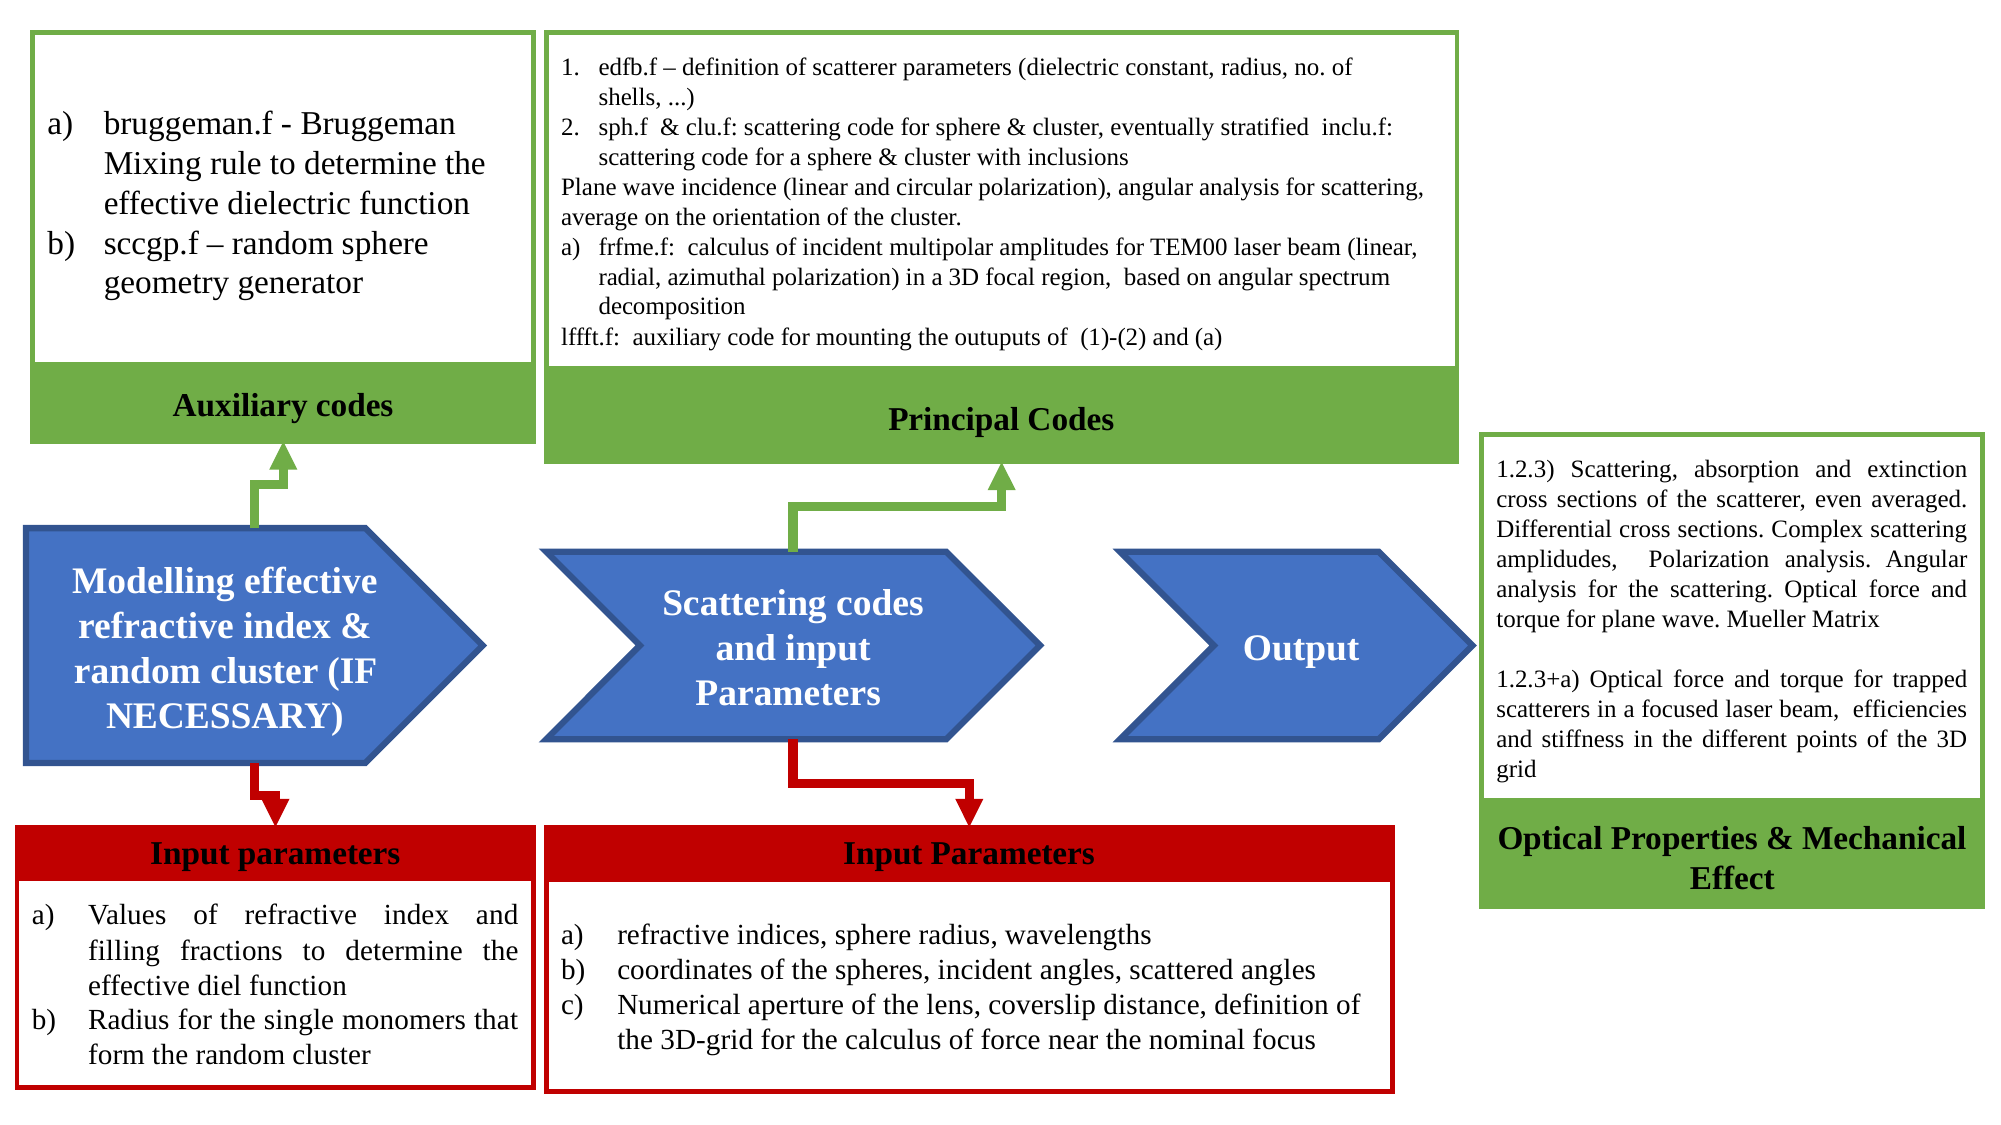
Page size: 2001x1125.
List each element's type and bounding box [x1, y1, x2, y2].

text_box [17, 32, 1983, 1092]
